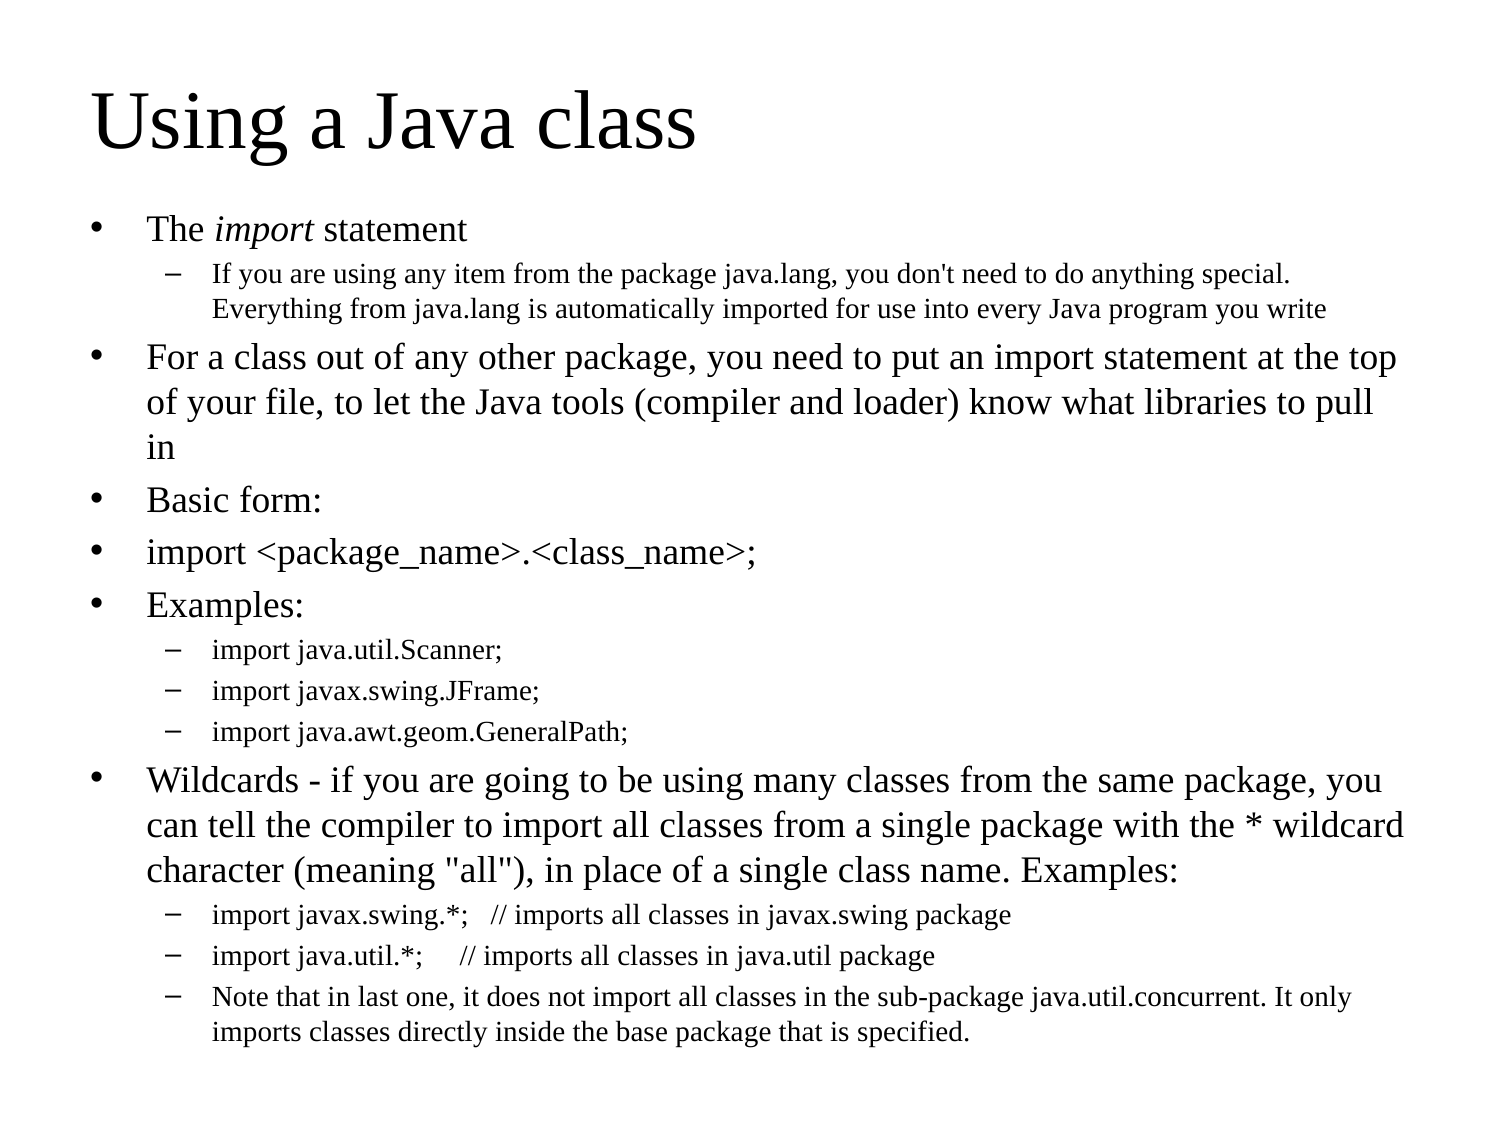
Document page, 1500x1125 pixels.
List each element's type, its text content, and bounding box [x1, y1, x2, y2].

list The import statement If you are using any item from the package java.lang, you don't need to do anything special. Everything from java.lang is automatically imported for use into every Java program you write For a class out of any other package, you need to put an import statement at the top of your file, to let the Java tools (compiler and loader) know what libraries to pull in Basic form: import <package_name>.<class_name>; Examples: import java.util.Scanner; import javax.swing.JFrame; import java.awt.geom.GeneralPath; Wildcards - if you are going to be using many classes from the same package, you can tell the compiler to import all classes from a single package with the * wildcard character (meaning "all"), in place of a single class name. Examples: import javax.swing.*; // imports all classes in javax.swing package import java.util.*; // imports all classes in java.util package Note that in last one, it does not import all classes in the sub-package java.util.concurrent. It only imports classes directly inside the base package that is specified. [75, 196, 1425, 1083]
title Using a Java class [75, 45, 1425, 185]
